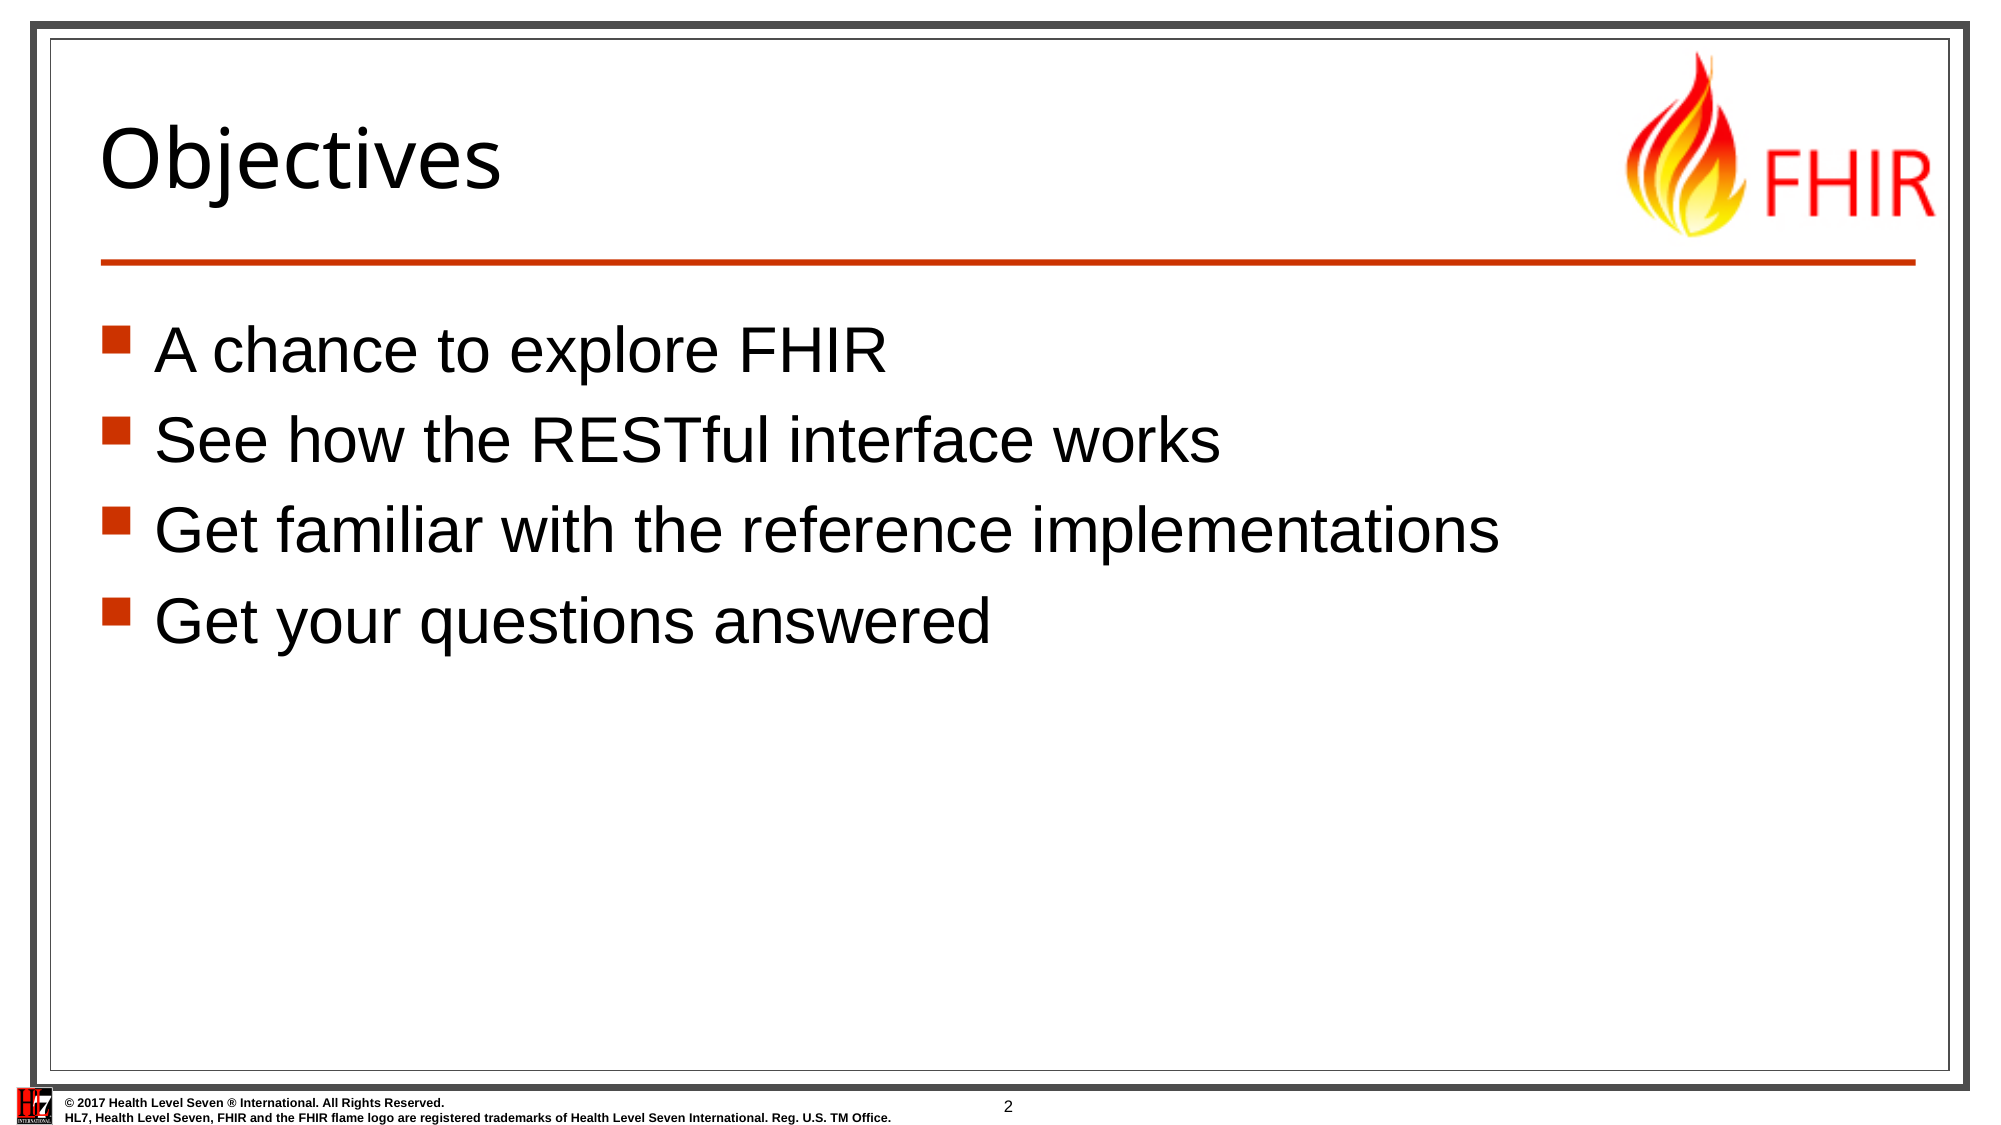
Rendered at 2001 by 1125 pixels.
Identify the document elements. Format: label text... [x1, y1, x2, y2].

slide_number 2 [949, 1087, 1067, 1125]
picture [1613, 41, 1948, 247]
picture [16, 1087, 53, 1125]
title Objectives [83, 77, 1614, 213]
list A chance to explore FHIR See how the RESTful interface works Get familiar with the reference implementations Get your questions answered [83, 299, 1917, 1026]
